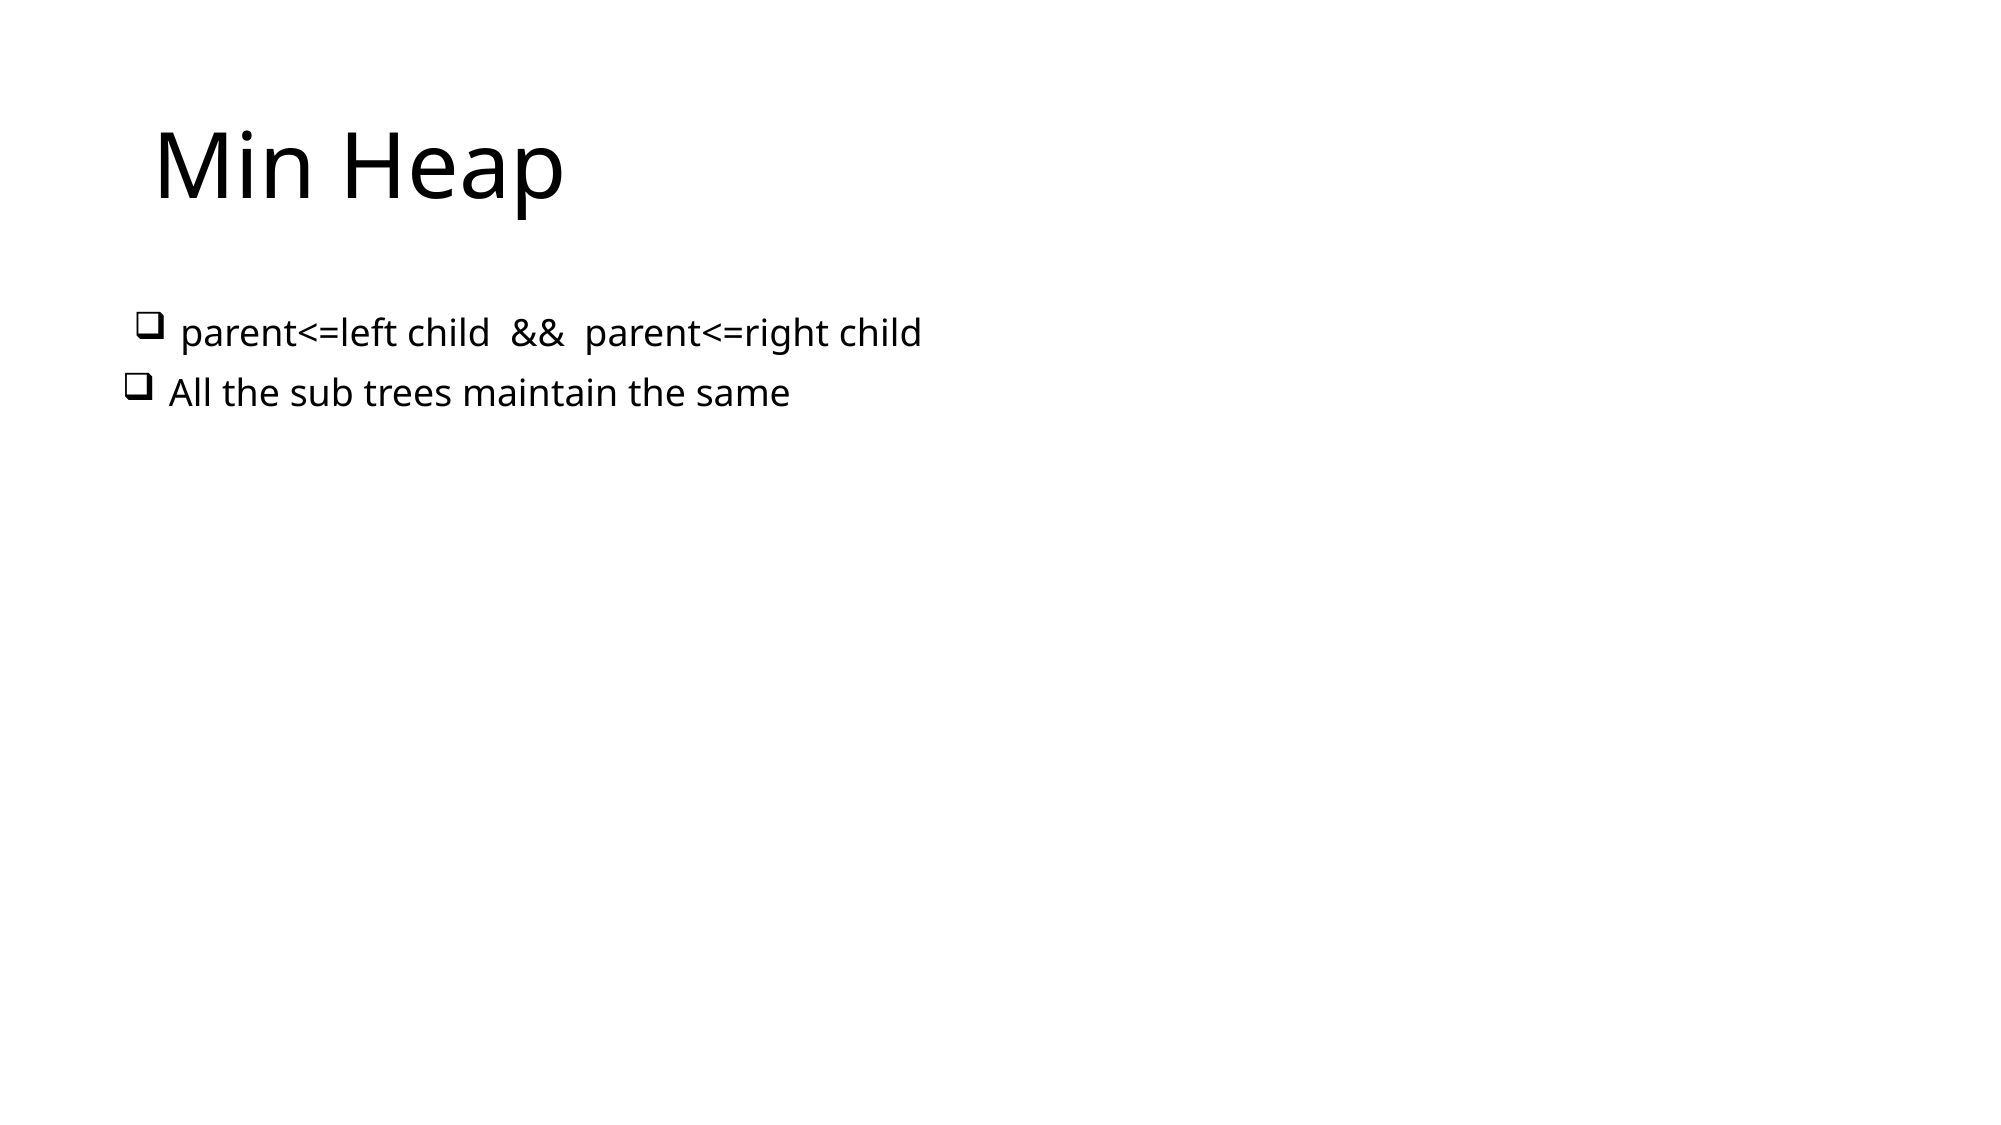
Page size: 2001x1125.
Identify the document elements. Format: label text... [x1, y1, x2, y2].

title Min Heap [137, 59, 1863, 278]
text_box All the sub trees maintain the same [107, 361, 807, 422]
text_box parent<=left child && parent<=right child [118, 301, 939, 362]
